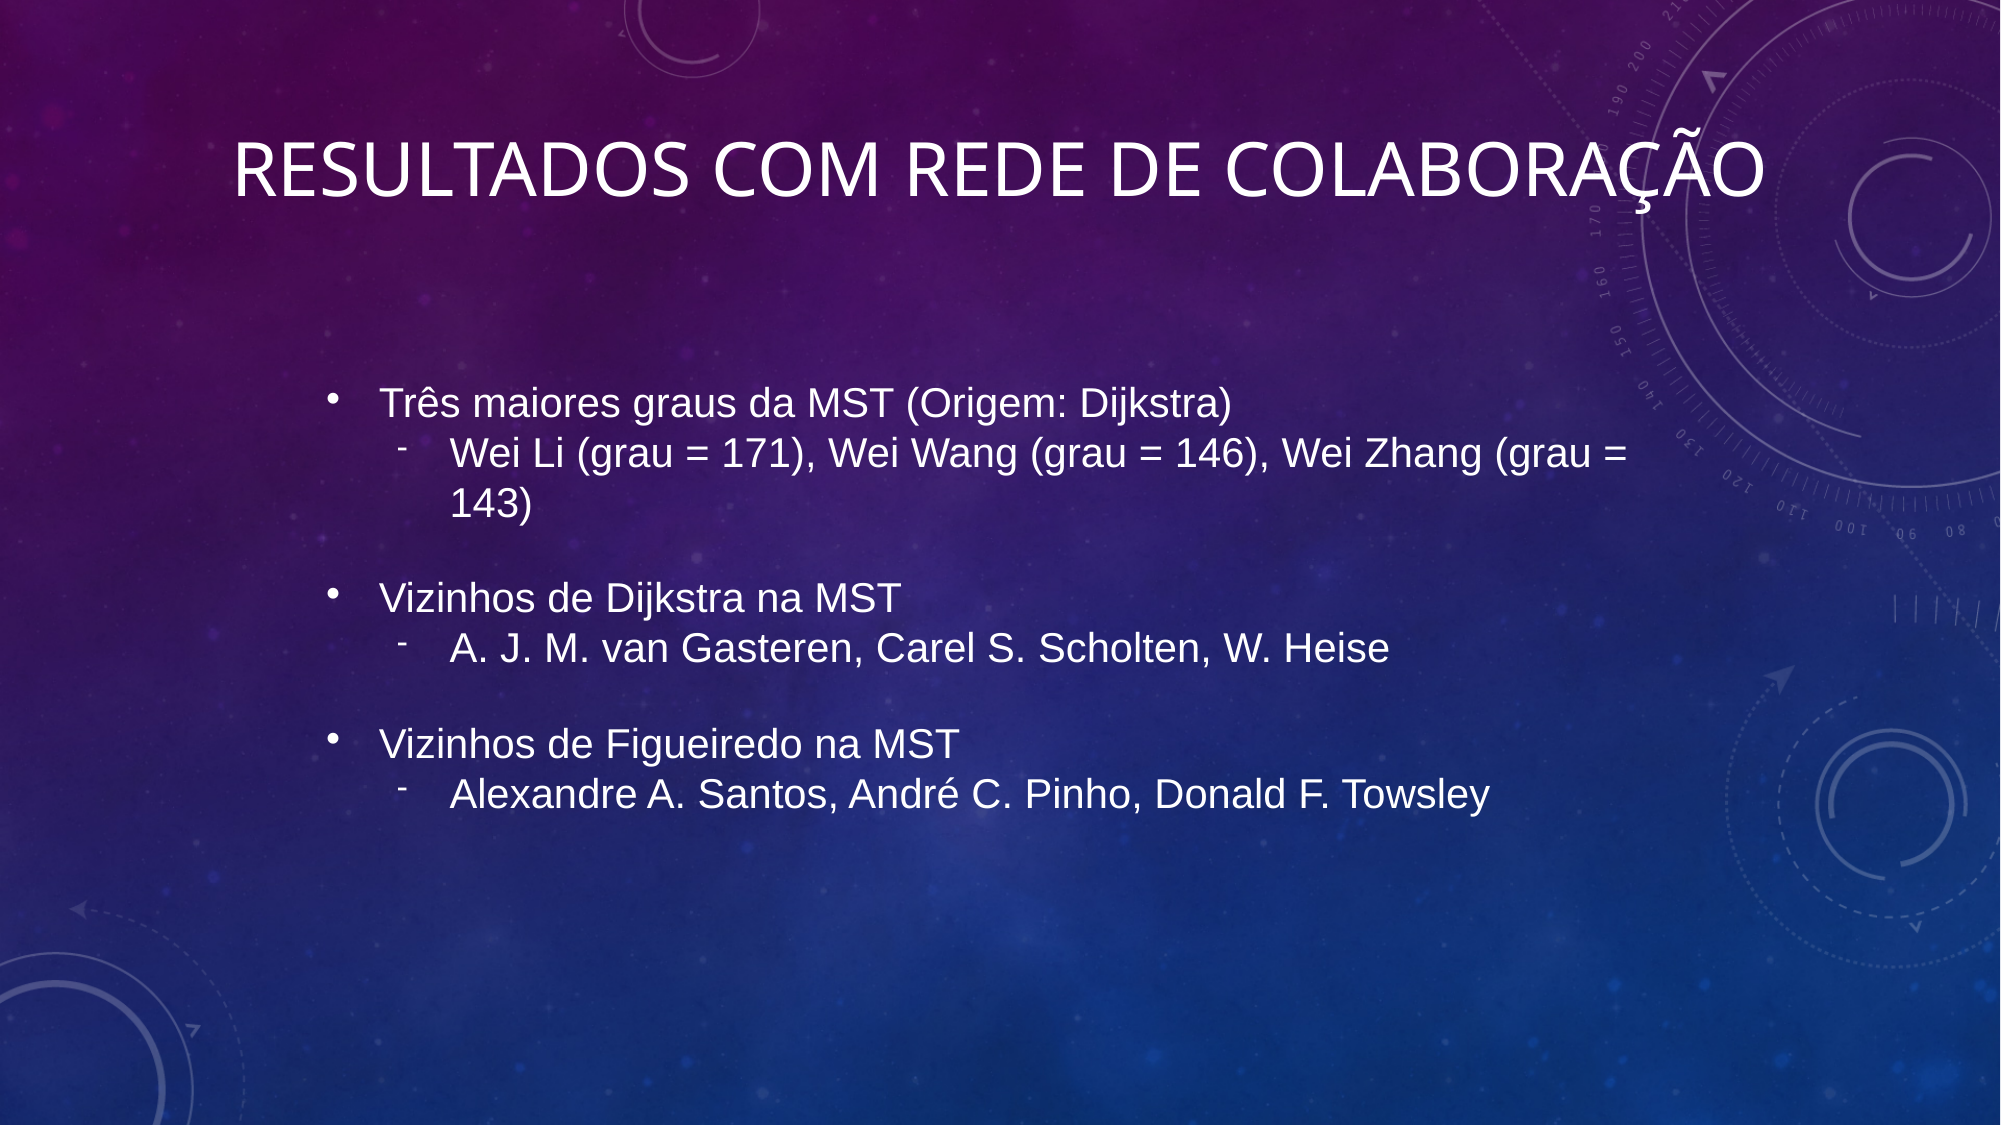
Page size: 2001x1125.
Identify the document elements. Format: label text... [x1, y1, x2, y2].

picture [0, 0, 2001, 1125]
text_box Três maiores graus da MST (Origem: Dijkstra) Wei Li (grau = 171), Wei Wang (grau = 146), Wei Zhang (grau = 143) Vizinhos de Dijkstra na MST A. J. M. van Gasteren, Carel S. Scholten, W. Heise Vizinhos de Figueiredo na MST Alexandre A. Santos, André C. Pinho, Donald F. Towsley [293, 368, 1706, 834]
text_box Resultados com Rede de Colaboração [169, 47, 1831, 287]
